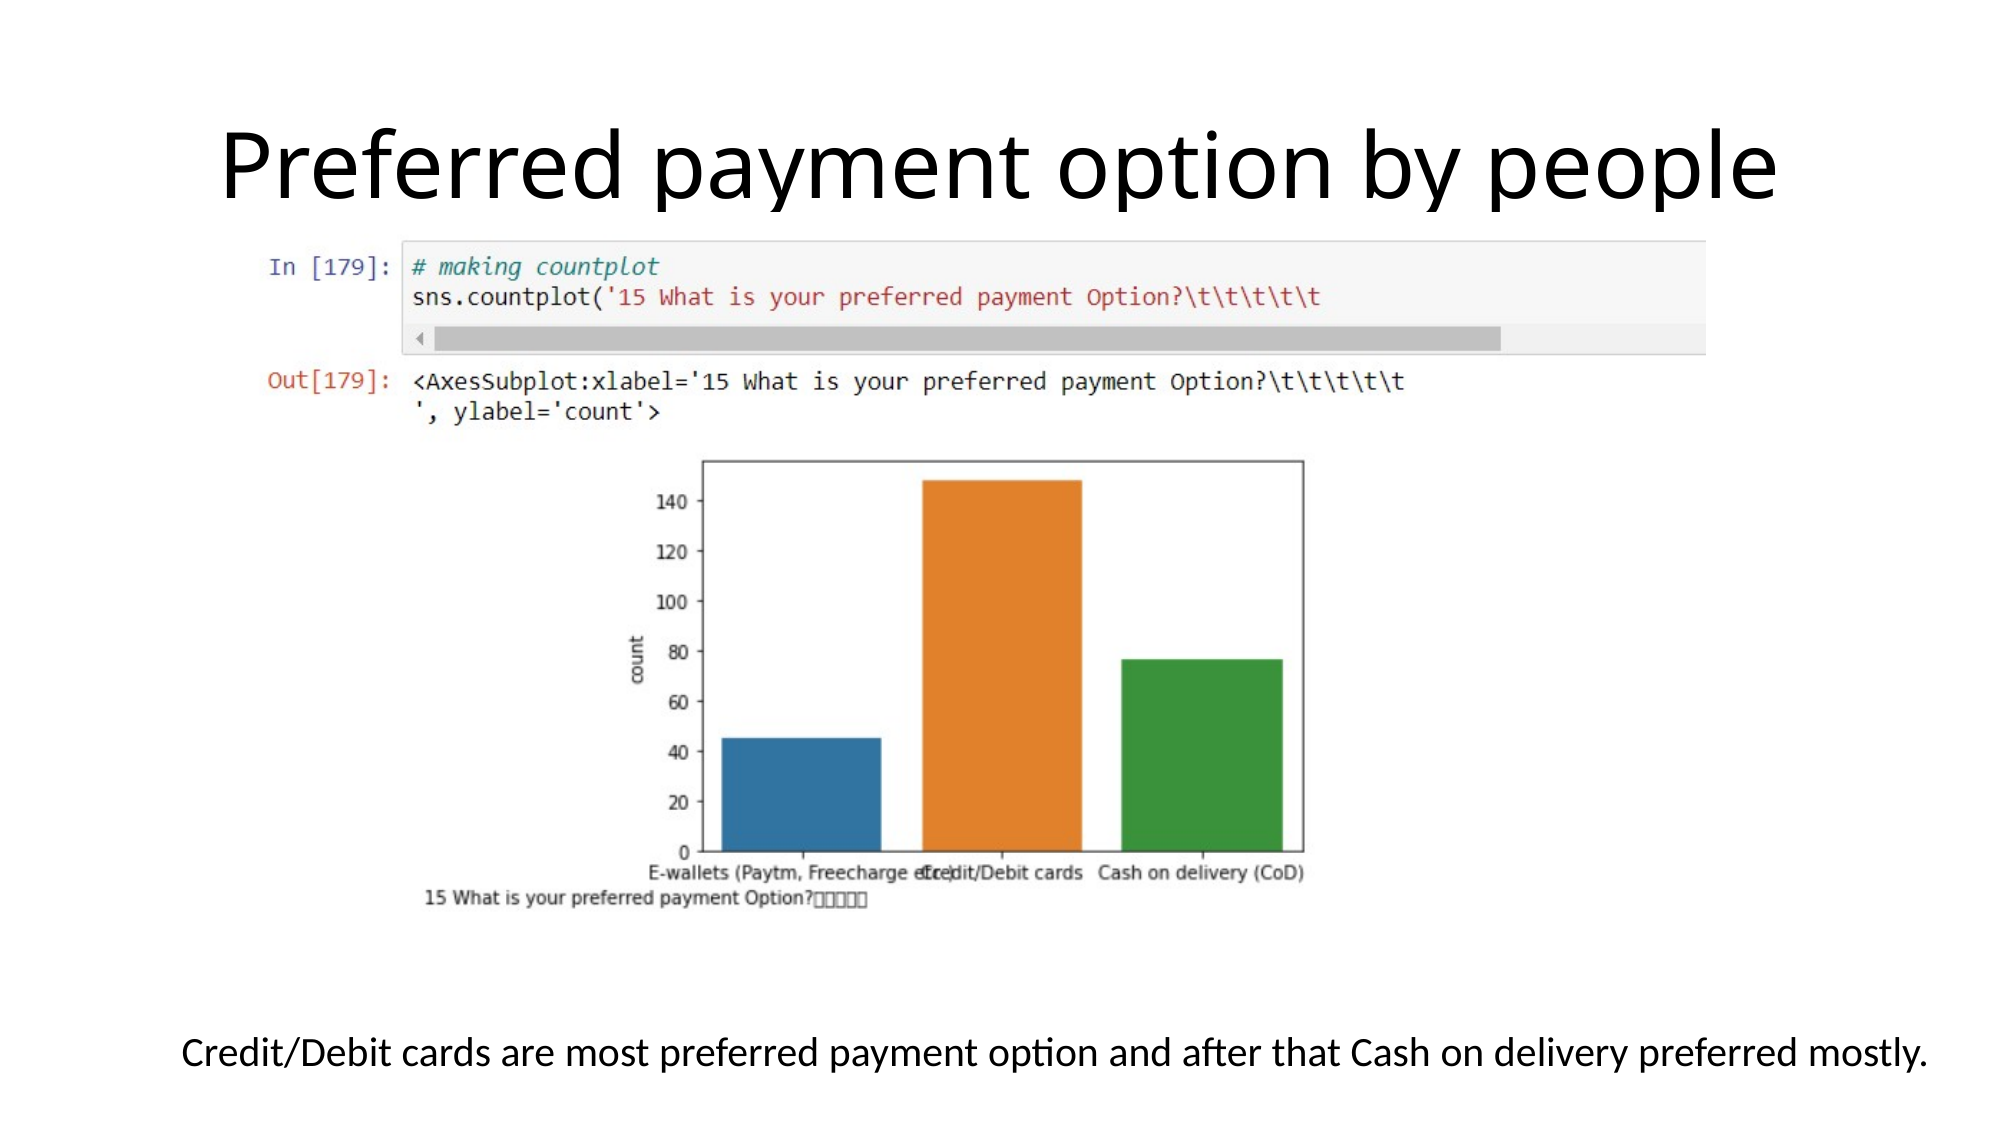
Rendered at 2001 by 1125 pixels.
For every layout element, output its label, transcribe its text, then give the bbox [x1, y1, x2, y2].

text_box Credit/Debit cards are most preferred payment option and after that Cash on delivery preferred mostly. [166, 1017, 1946, 1082]
title Preferred payment option by people [137, 59, 1863, 278]
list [237, 212, 1706, 929]
